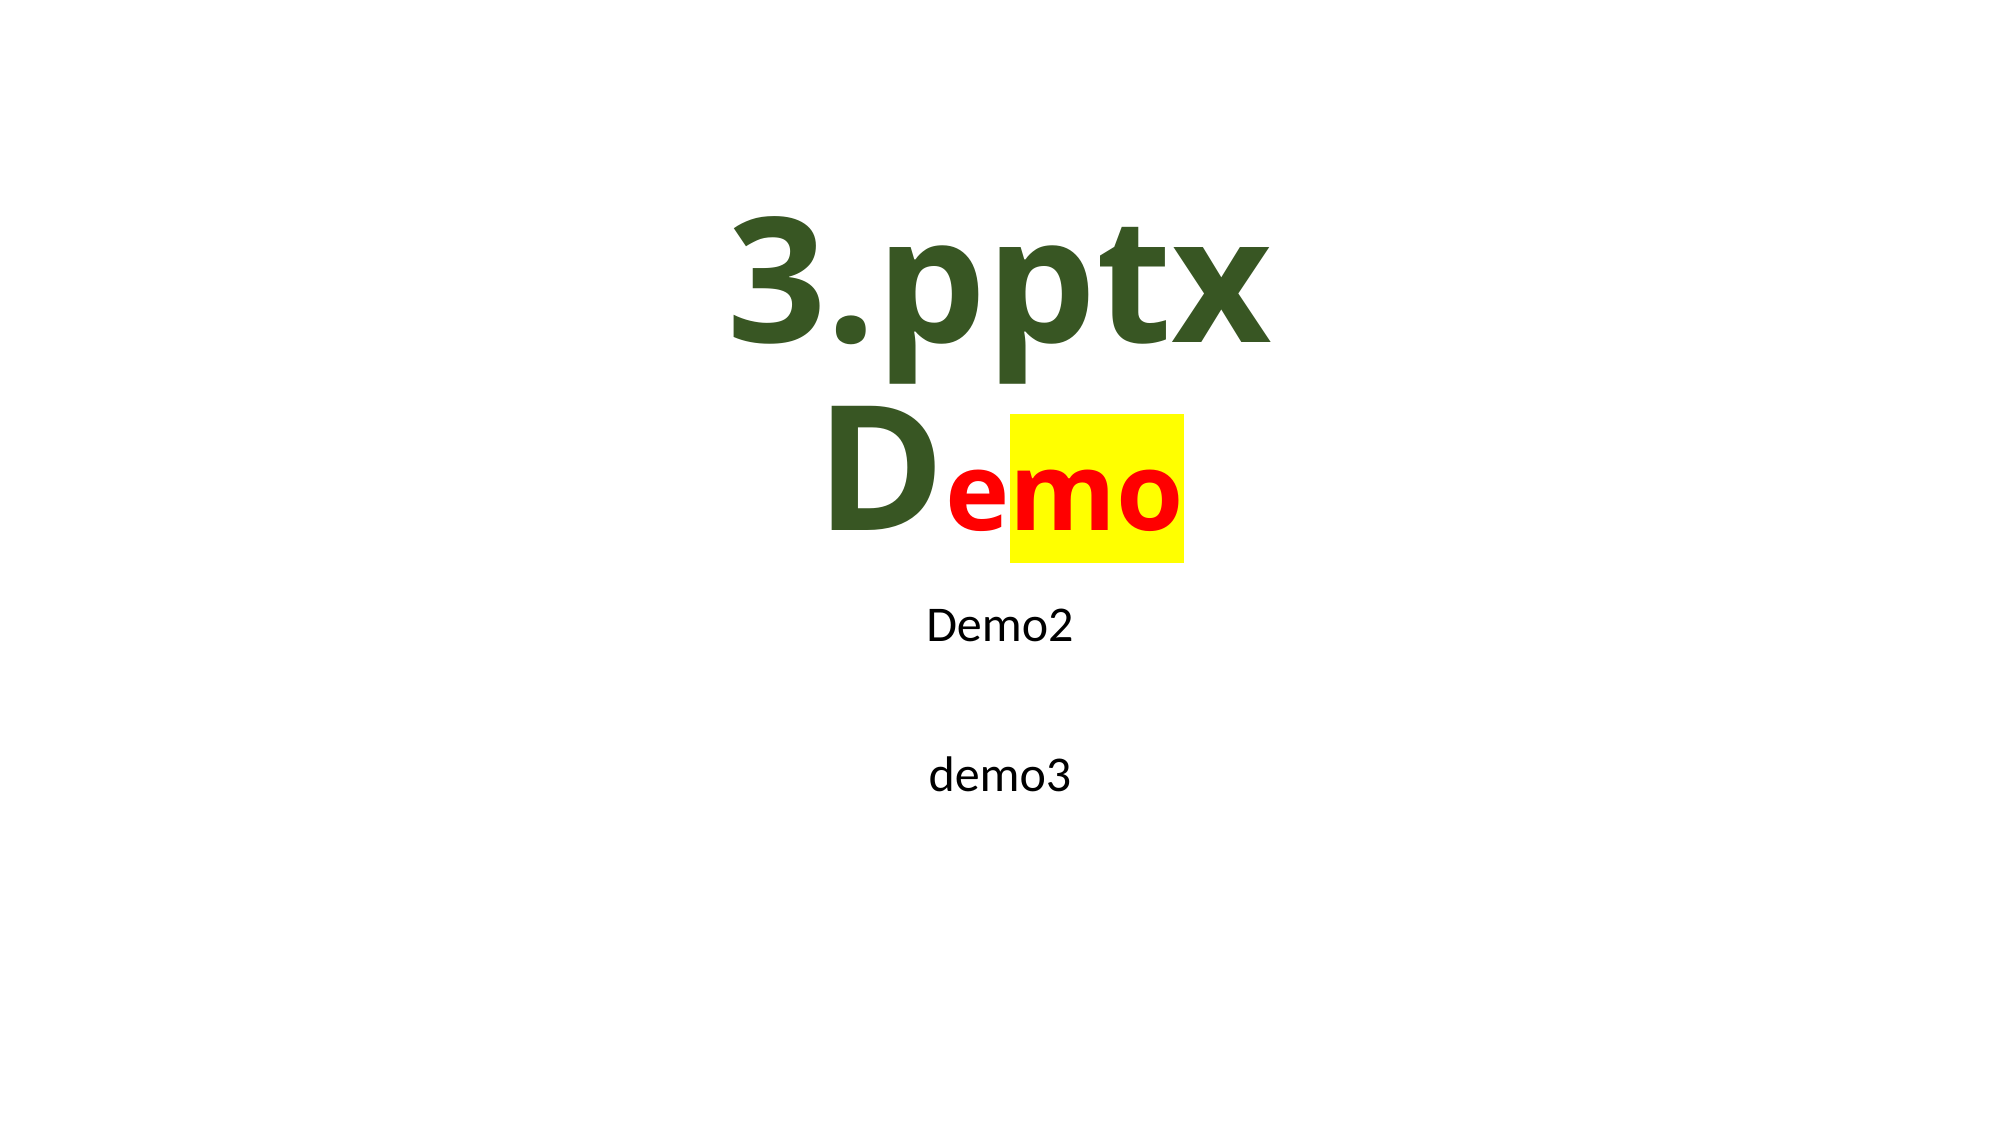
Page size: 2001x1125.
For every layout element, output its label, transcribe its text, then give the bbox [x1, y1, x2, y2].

subtitle Demo2 demo3 [249, 590, 1750, 863]
title 3.pptx Demo [249, 184, 1750, 576]
